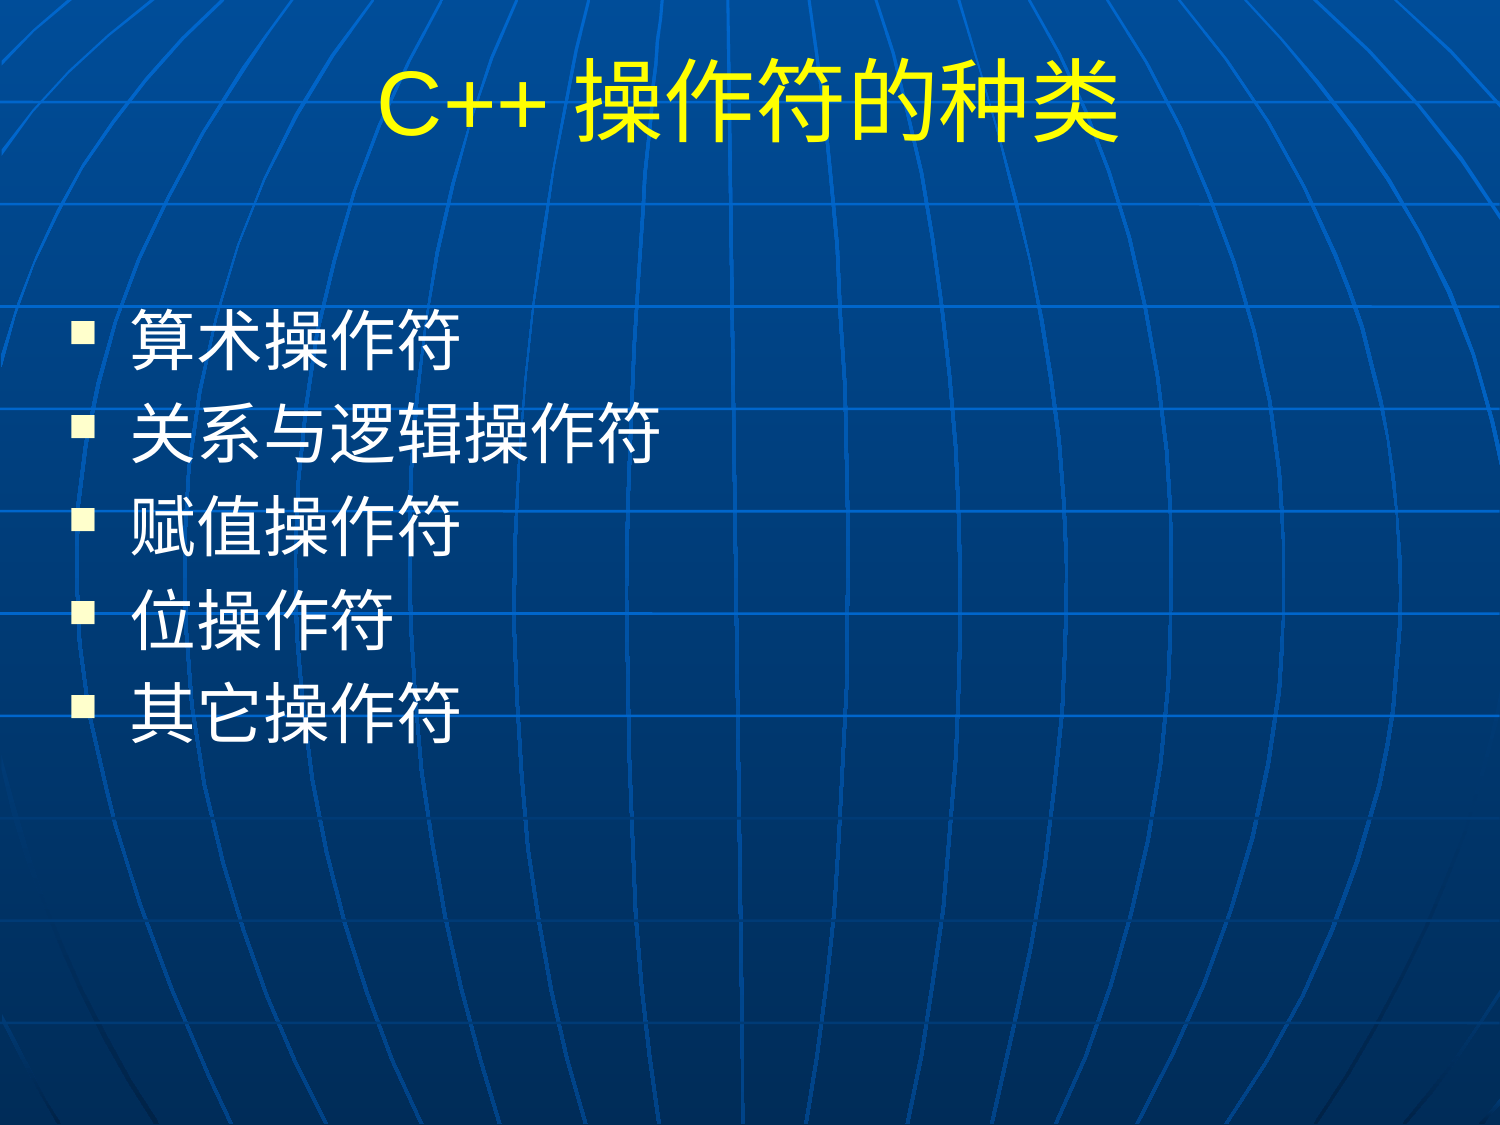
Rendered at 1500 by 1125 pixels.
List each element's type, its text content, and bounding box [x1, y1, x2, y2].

title C++操作符的种类 [112, 25, 1388, 173]
list 算术操作符 关系与逻辑操作符 赋值操作符 位操作符 其它操作符 [53, 290, 1447, 1047]
